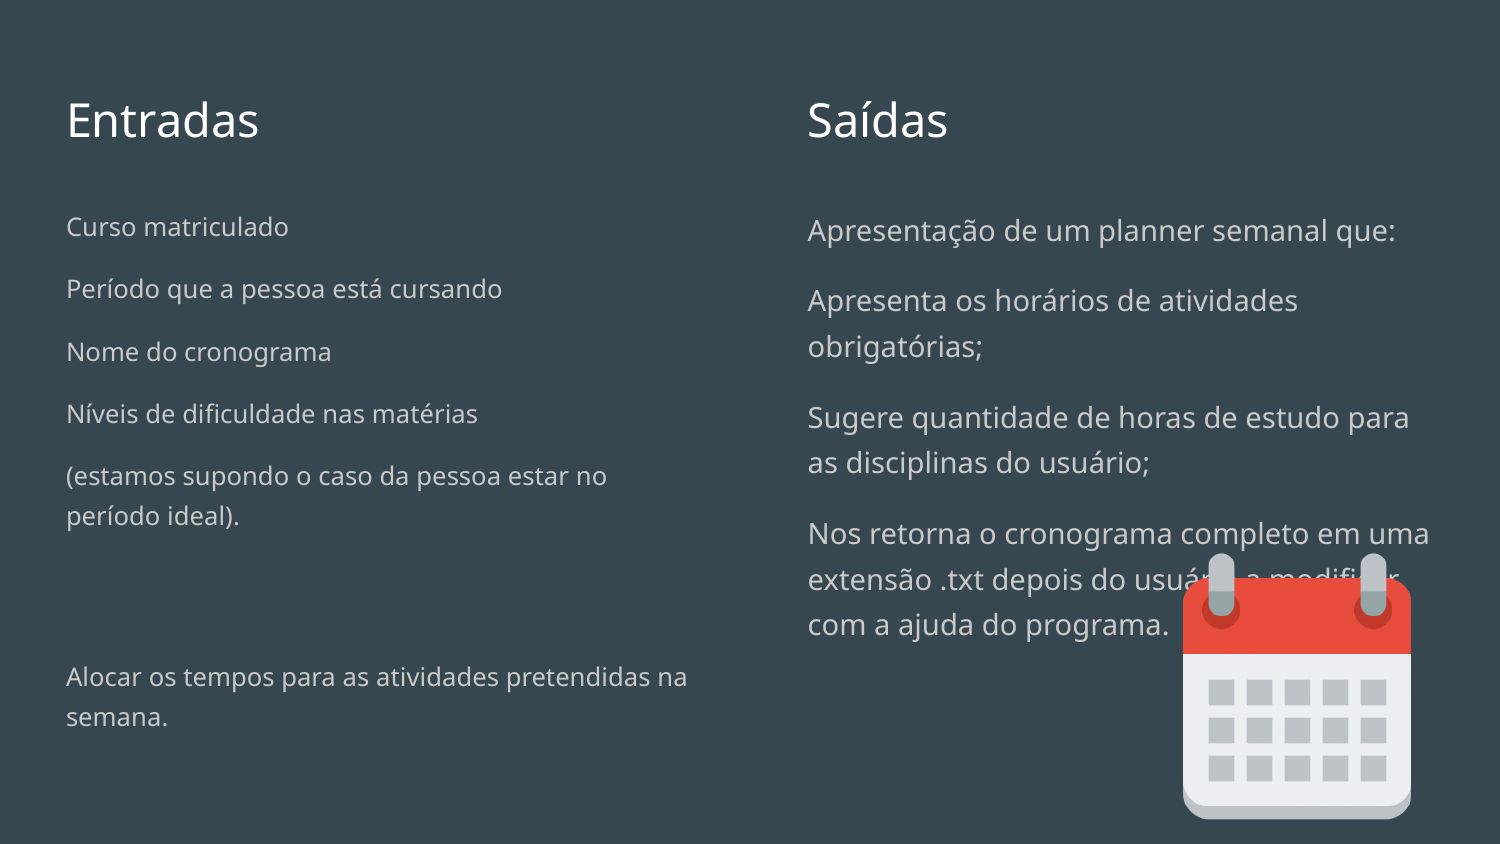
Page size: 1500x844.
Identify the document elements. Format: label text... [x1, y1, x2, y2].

list Curso matriculado Período que a pessoa está cursando Nome do cronograma Níveis de dificuldade nas matérias (estamos supondo o caso da pessoa estar no período ideal). Alocar os tempos para as atividades pretendidas na semana. [51, 189, 708, 750]
title Entradas [51, 72, 708, 167]
list Apresentação de um planner semanal que: Apresenta os horários de atividades obrigatórias; Sugere quantidade de horas de estudo para as disciplinas do usuário; Nos retorna o cronograma completo em uma extensão .txt depois do usuário a modificar com a ajuda do programa. [792, 189, 1449, 750]
picture [1145, 540, 1450, 844]
title Saídas [792, 72, 1449, 167]
